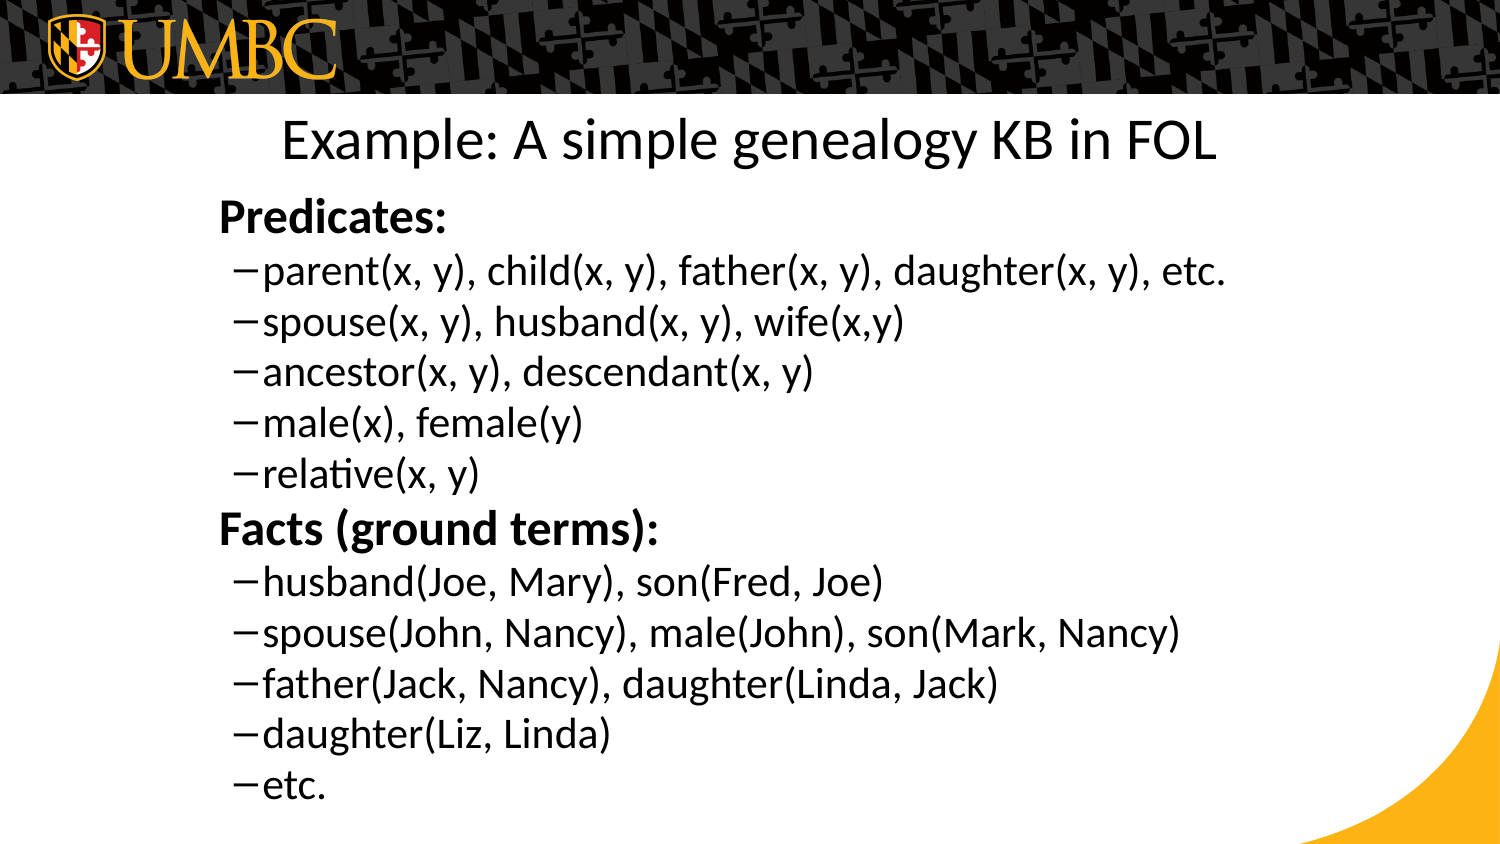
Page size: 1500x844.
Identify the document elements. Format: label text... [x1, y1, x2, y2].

picture [0, 0, 1500, 94]
list Predicates: parent(x, y), child(x, y), father(x, y), daughter(x, y), etc. spouse(x, y), husband(x, y), wife(x,y) ancestor(x, y), descendant(x, y) male(x), female(y) relative(x, y) Facts (ground terms): husband(Joe, Mary), son(Fred, Joe) spouse(John, Nancy), male(John), son(Mark, Nancy) father(Jack, Nancy), daughter(Linda, Jack) daughter(Liz, Linda) etc. [204, 187, 1291, 844]
picture [1299, 639, 1500, 844]
title Example: A simple genealogy KB in FOL [225, 84, 1275, 187]
